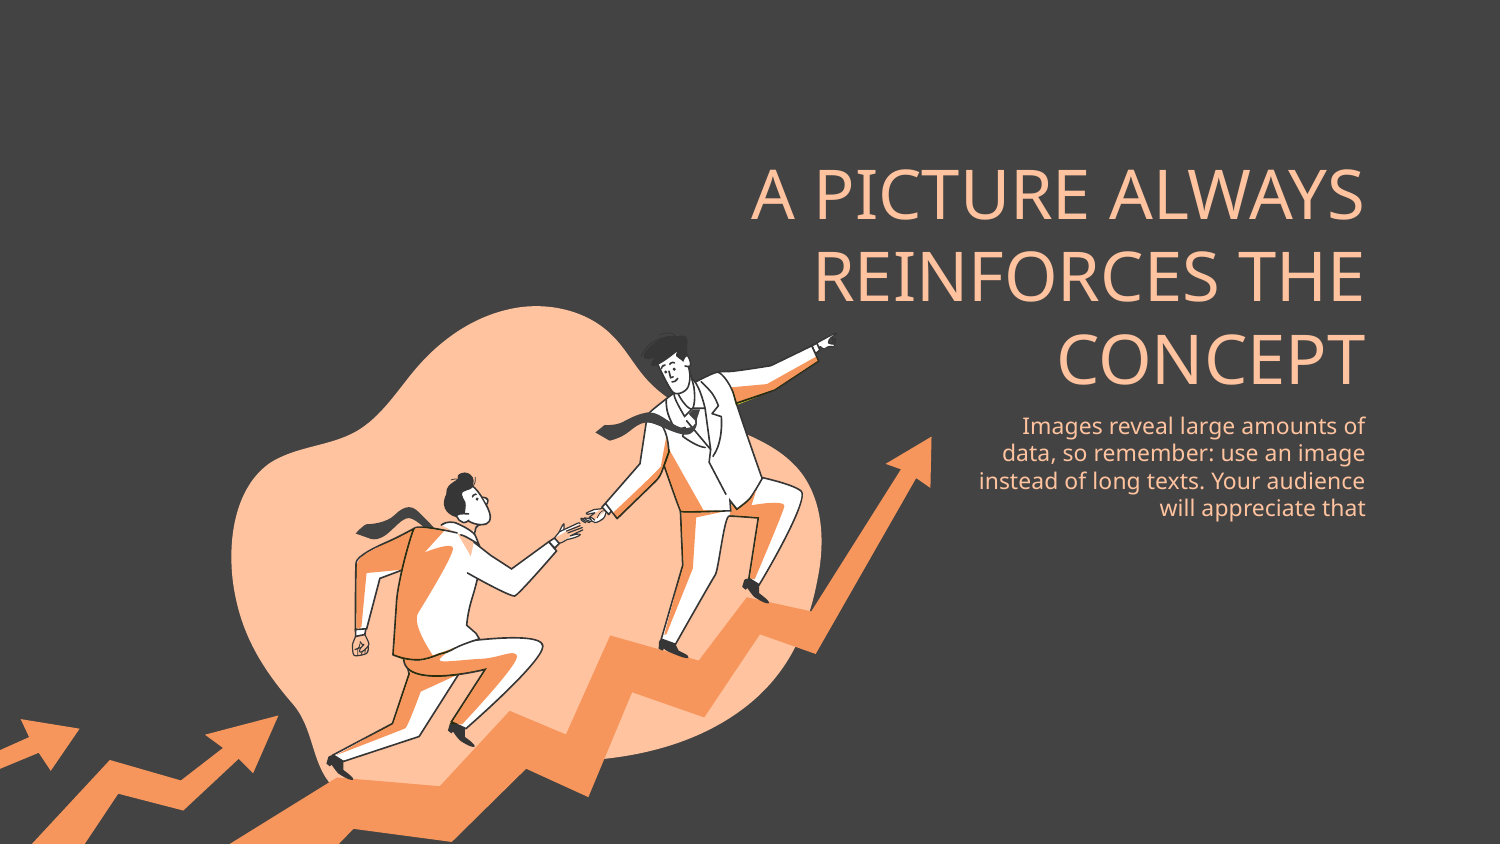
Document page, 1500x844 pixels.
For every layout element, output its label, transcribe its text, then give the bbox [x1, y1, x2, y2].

text_box Images reveal large amounts of data, so remember: use an image instead of long texts. Your audience will appreciate that [974, 411, 1366, 470]
text_box [459, 306, 607, 330]
text_box A PICTURE ALWAYS REINFORCES THE CONCEPT [702, 296, 1366, 398]
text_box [0, 332, 932, 844]
